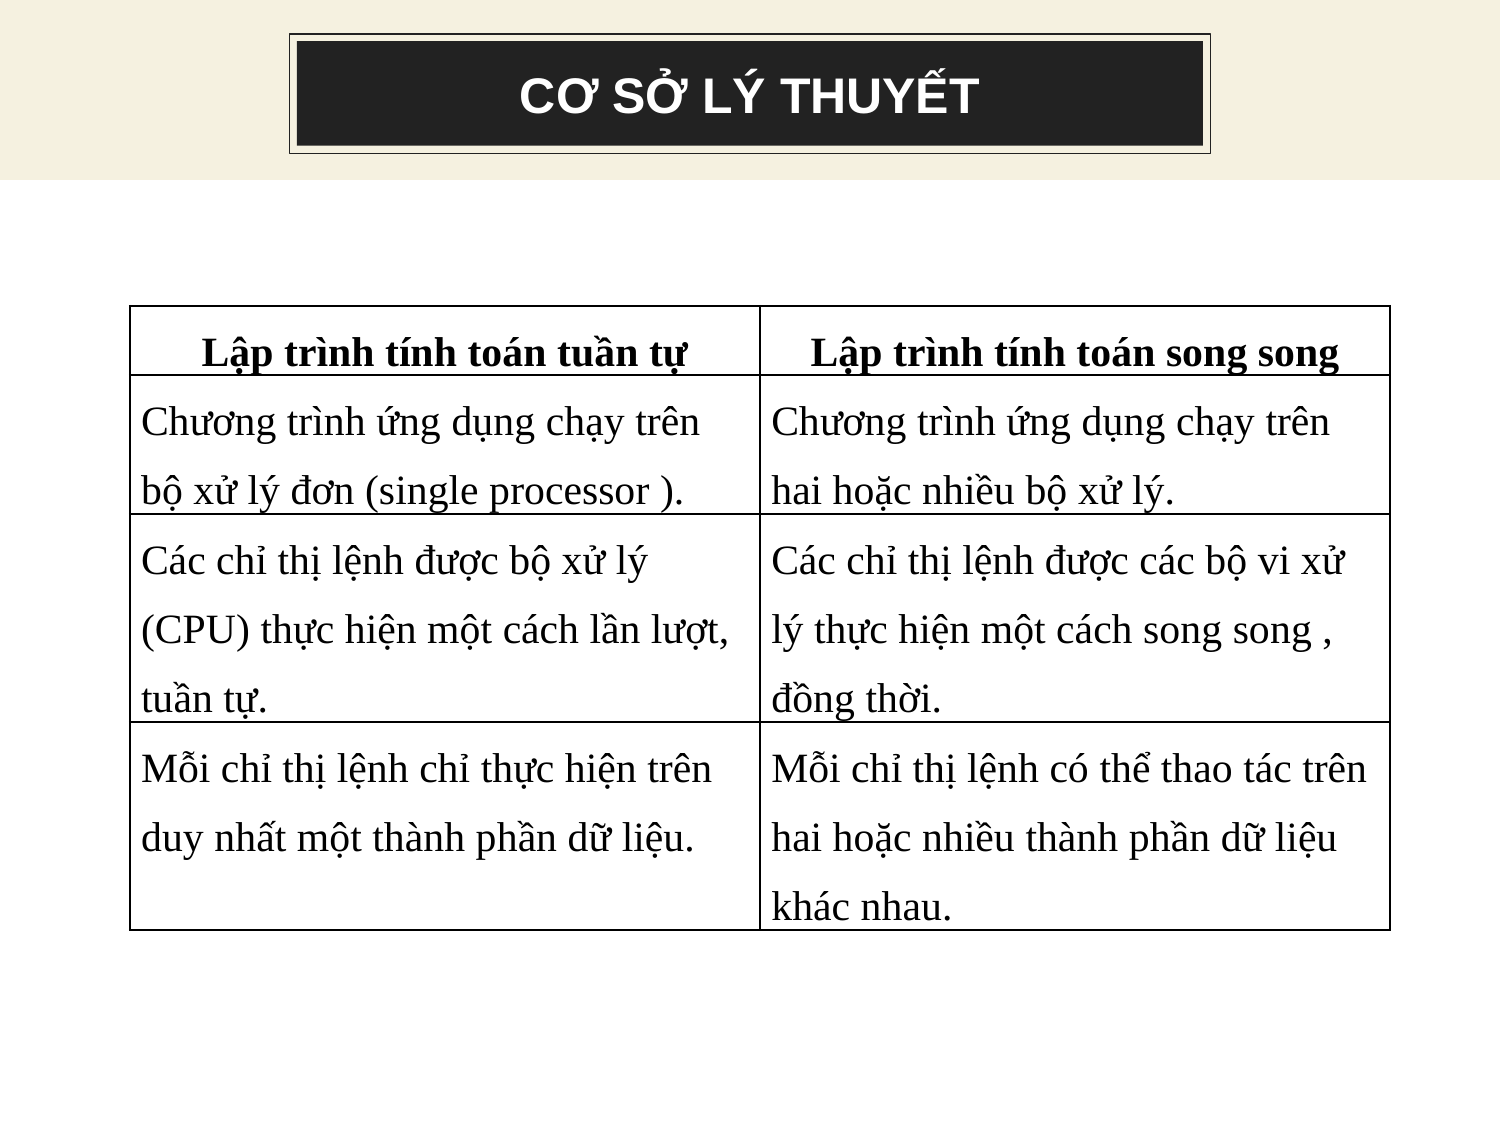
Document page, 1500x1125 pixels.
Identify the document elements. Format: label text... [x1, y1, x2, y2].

table_cell Mỗi chỉ thị lệnh có thể thao tác trên hai hoặc nhiều thành phần dữ liệu khác nhau. [761, 723, 1389, 929]
title CƠ SỞ LÝ THUYẾT [296, 41, 1203, 146]
table_cell Chương trình ứng dụng chạy trên hai hoặc nhiều bộ xử lý. [761, 376, 1389, 513]
table_header Lập trình tính toán tuần tự [131, 307, 759, 374]
table_cell Các chỉ thị lệnh được các bộ vi xử lý thực hiện một cách song song , đồng thời. [761, 515, 1389, 721]
table_cell Mỗi chỉ thị lệnh chỉ thực hiện trên duy nhất một thành phần dữ liệu. [131, 723, 759, 929]
table_cell Chương trình ứng dụng chạy trên bộ xử lý đơn (single processor ). [131, 376, 759, 513]
table_header Lập trình tính toán song song [761, 307, 1389, 374]
table_cell Các chỉ thị lệnh được bộ xử lý (CPU) thực hiện một cách lần lượt, tuần tự. [131, 515, 759, 721]
